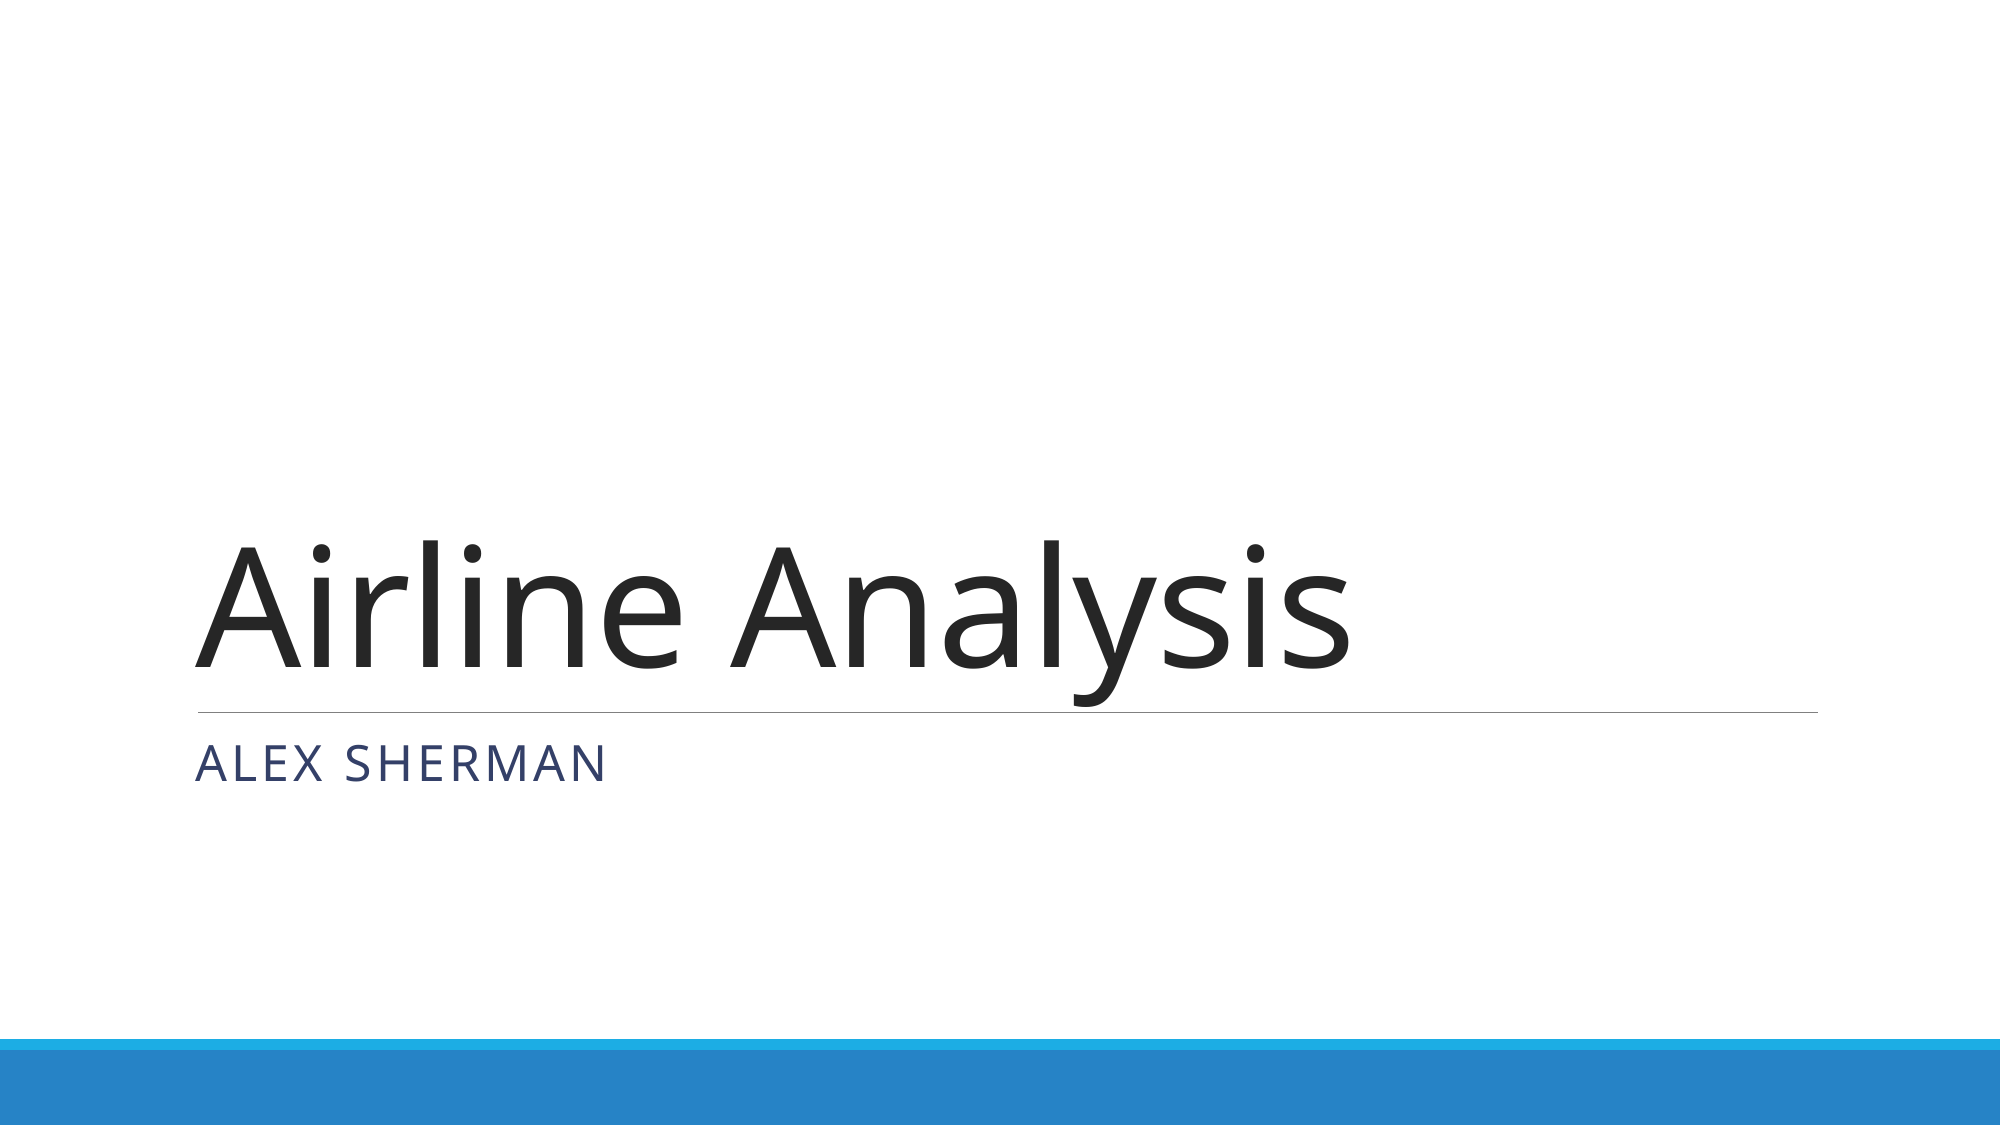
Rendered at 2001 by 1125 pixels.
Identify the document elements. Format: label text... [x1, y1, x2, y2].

subtitle Alex Sherman [180, 730, 1831, 919]
title Airline Analysis [180, 124, 1830, 710]
